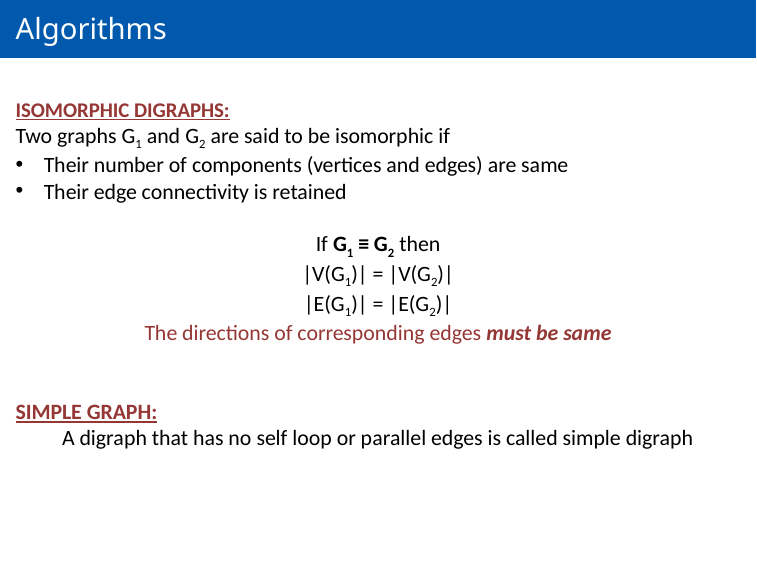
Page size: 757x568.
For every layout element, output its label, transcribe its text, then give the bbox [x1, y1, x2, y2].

title Algorithms [15, 10, 741, 46]
list ISOMORPHIC DIGRAPHS: Two graphs G1 and G2 are said to be isomorphic if Their number of components (vertices and edges) are same Their edge connectivity is retained If G1 ≡ G2 then |V(G1)| = |V(G2)| |E(G1)| = |E(G2)| The directions of corresponding edges must be same SIMPLE GRAPH: A digraph that has no self loop or parallel edges is called simple digraph [15, 71, 741, 445]
